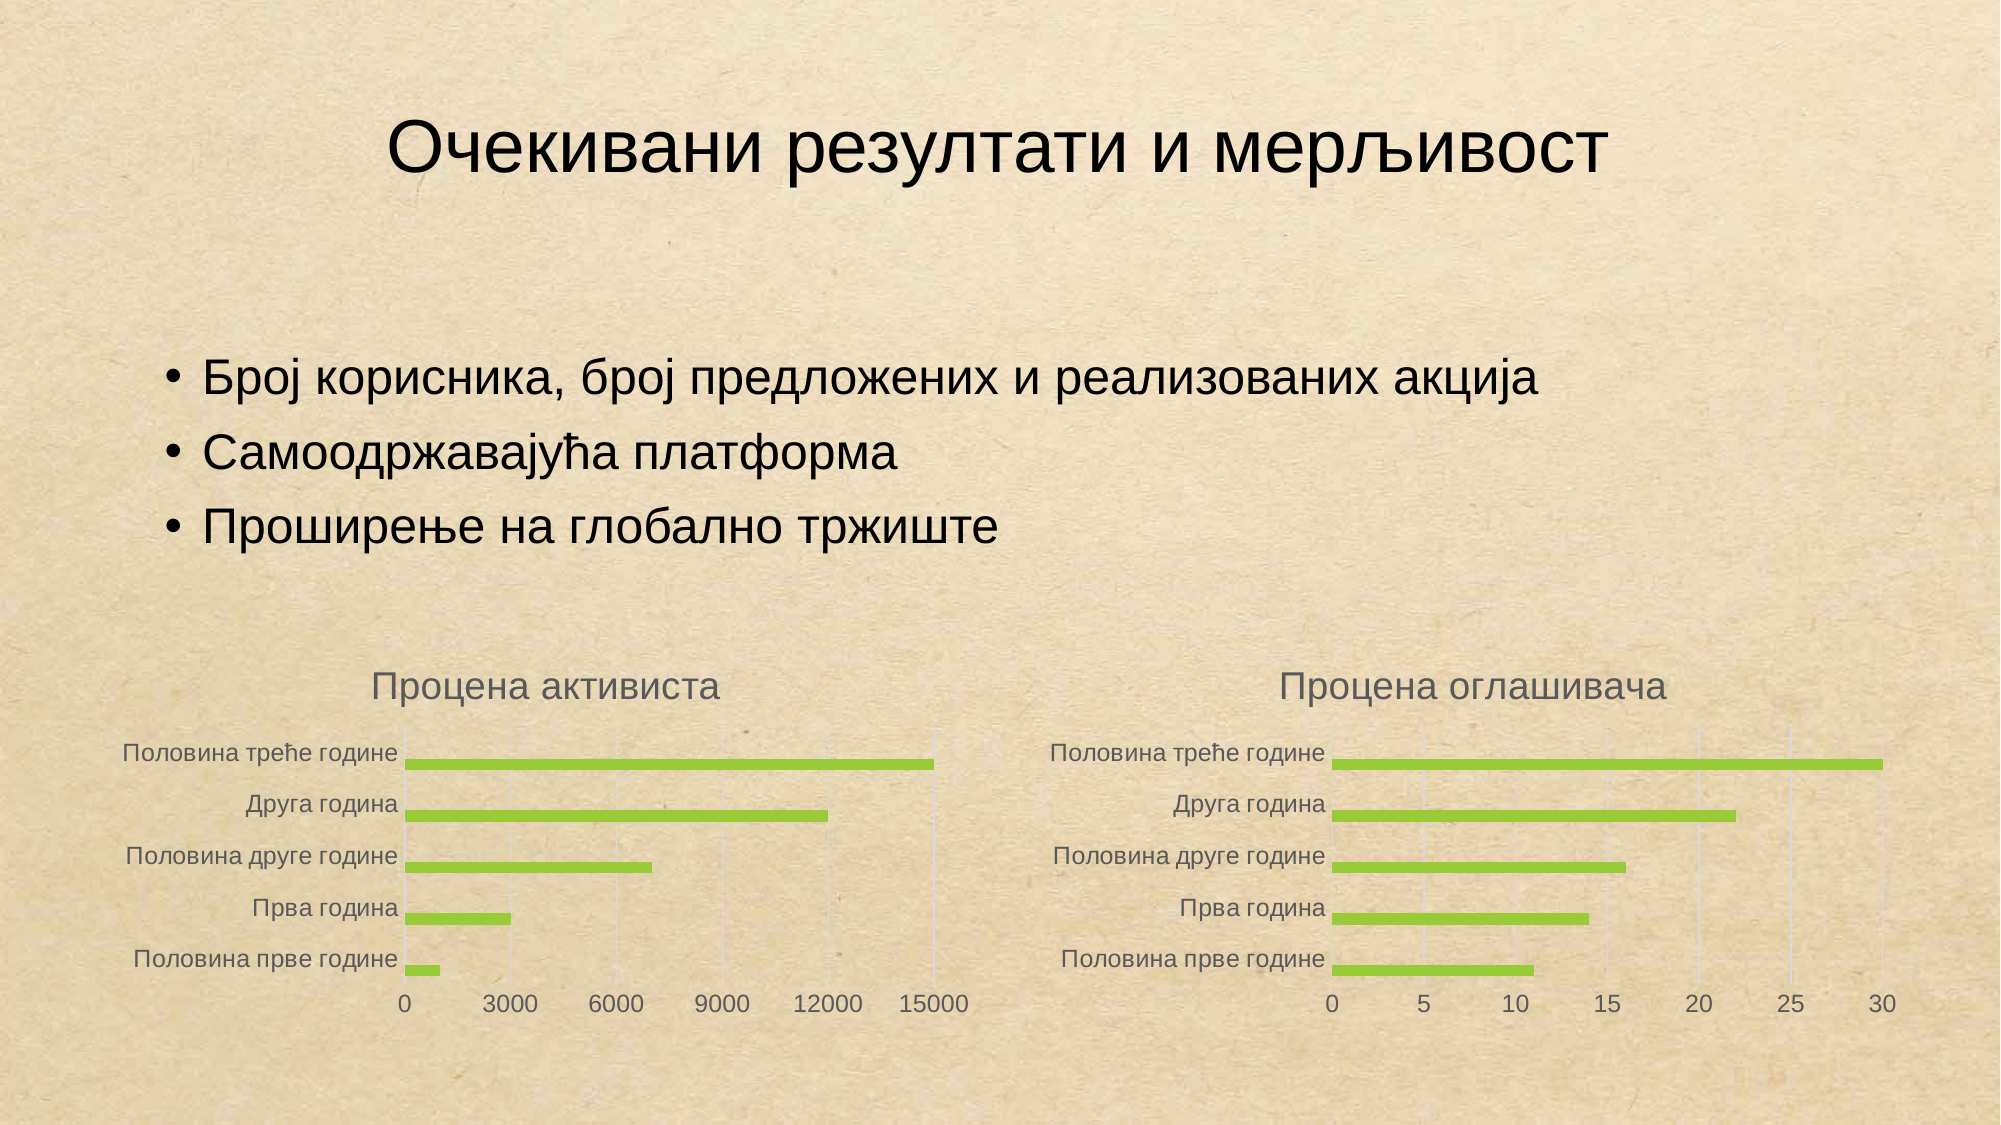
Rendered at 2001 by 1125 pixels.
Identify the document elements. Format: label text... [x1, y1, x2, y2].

text_box Очекивани резултати и мерљивост [149, 99, 1849, 318]
picture [0, 0, 2001, 1125]
text_box Број корисника, број предложених и реализованих акција Самоодржавајућа платформа Проширење на глобално тржиште [149, 343, 1849, 950]
chart [104, 636, 987, 1025]
chart [1032, 636, 1915, 1025]
